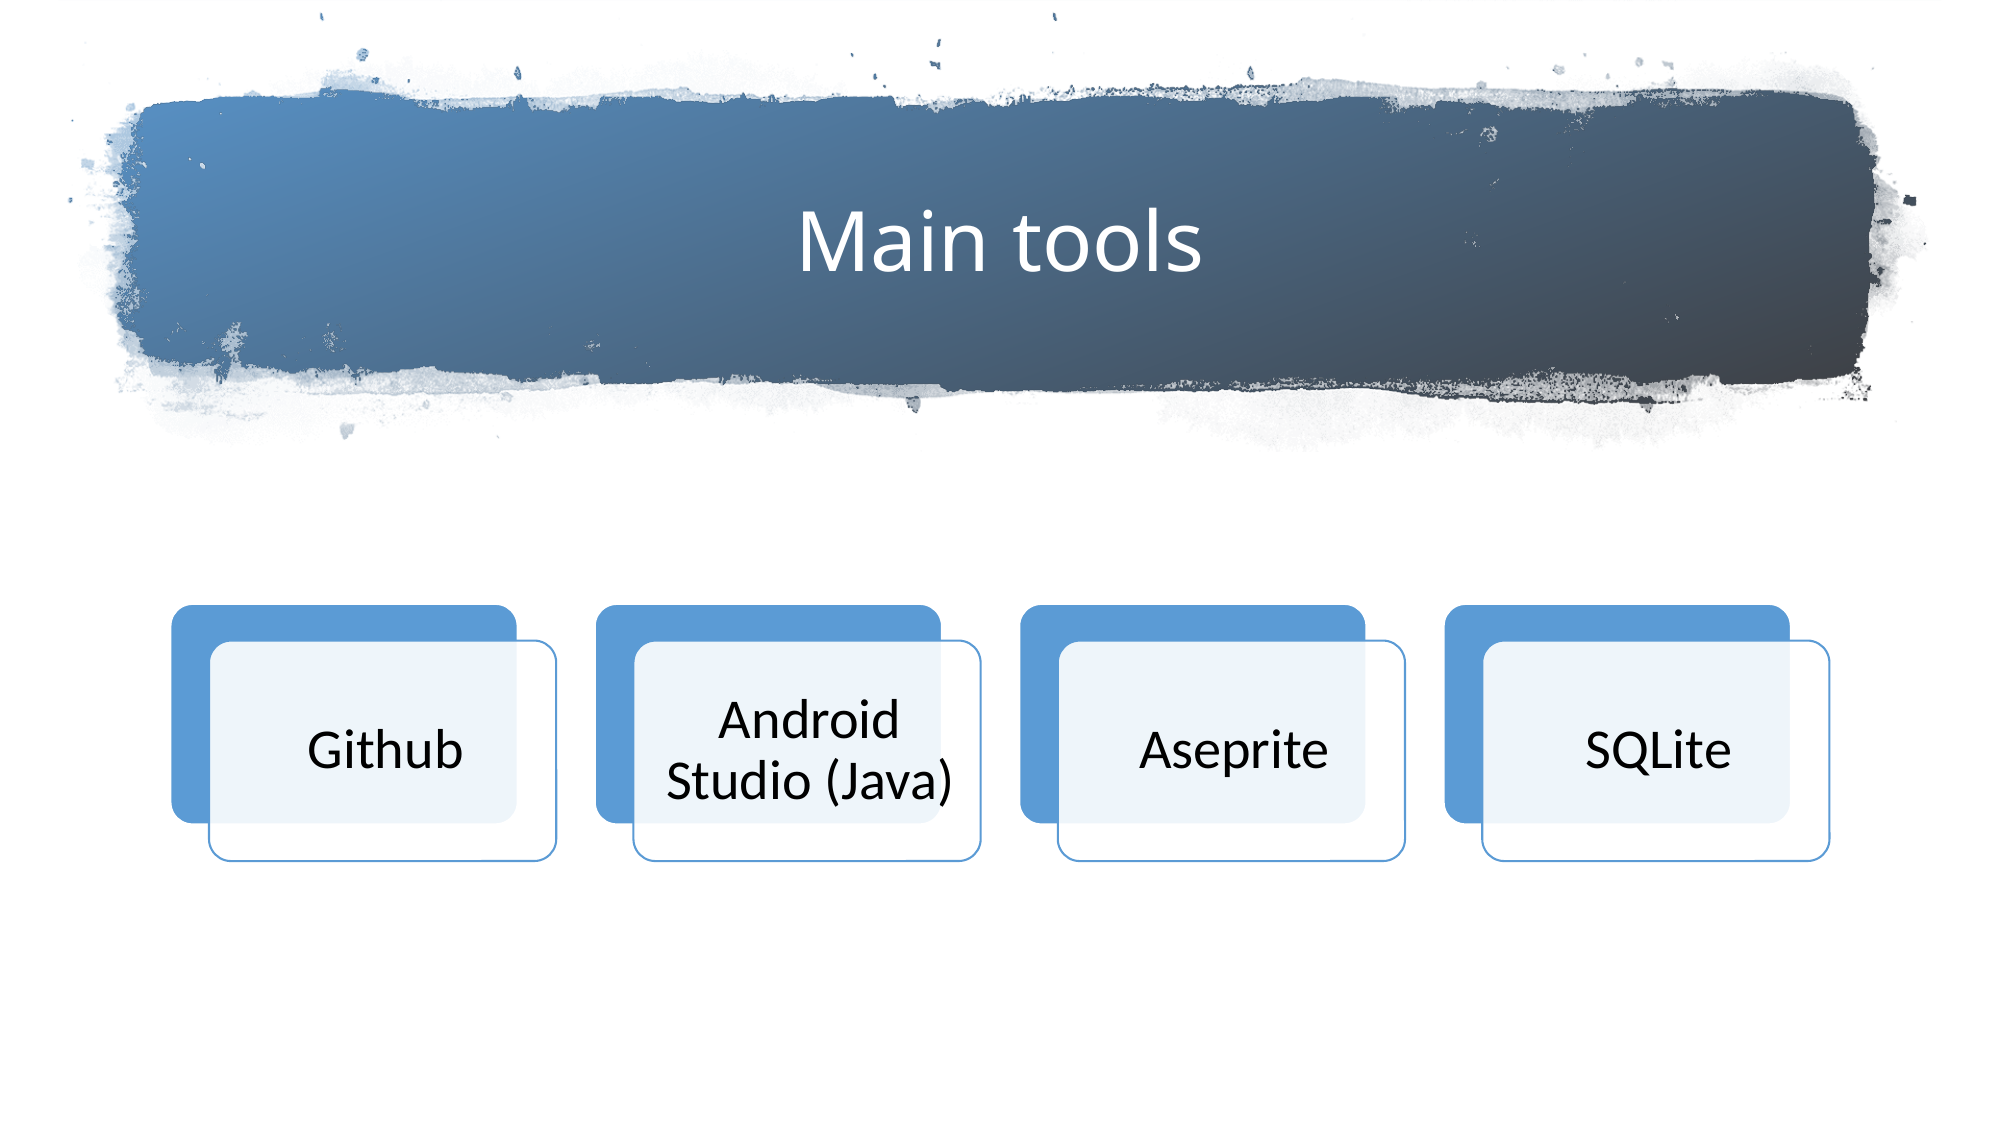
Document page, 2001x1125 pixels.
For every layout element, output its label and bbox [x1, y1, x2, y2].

list [169, 475, 1830, 990]
picture [0, 0, 2000, 1125]
